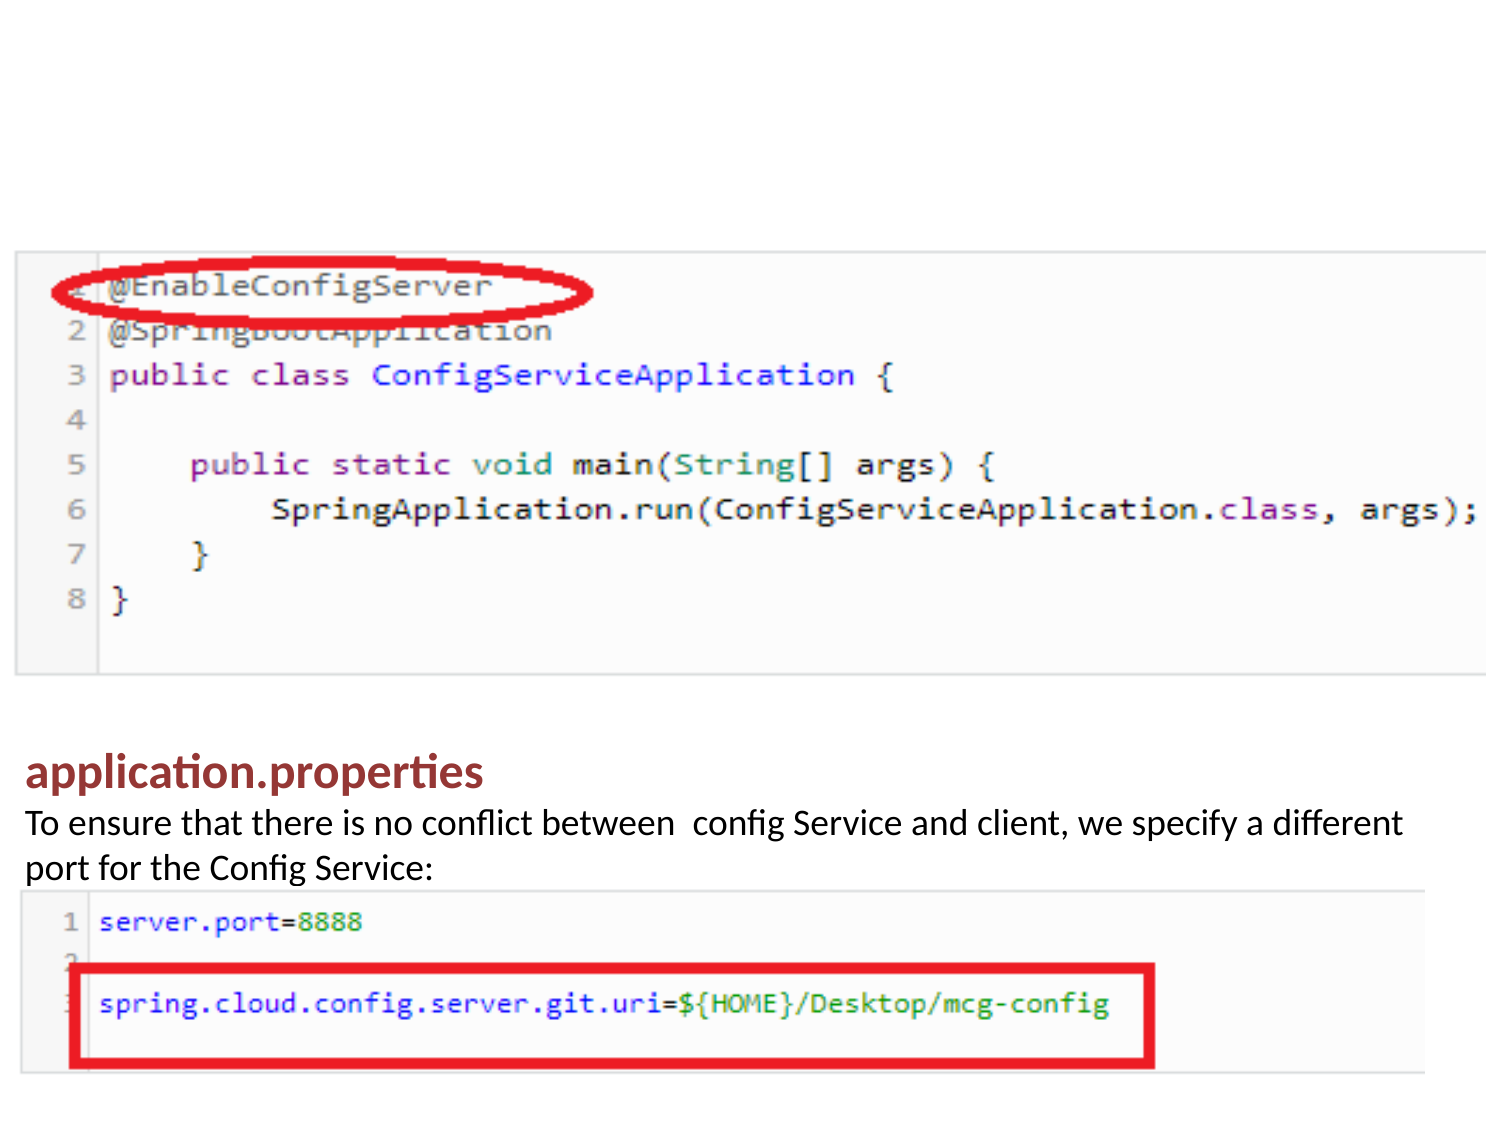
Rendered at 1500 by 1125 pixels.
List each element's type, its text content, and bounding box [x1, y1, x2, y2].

picture [9, 249, 1486, 731]
picture [0, 886, 1426, 1088]
text_box application.properties To ensure that there is no conflict between config Service and client, we specify a different port for the Config Service: [10, 738, 1448, 896]
